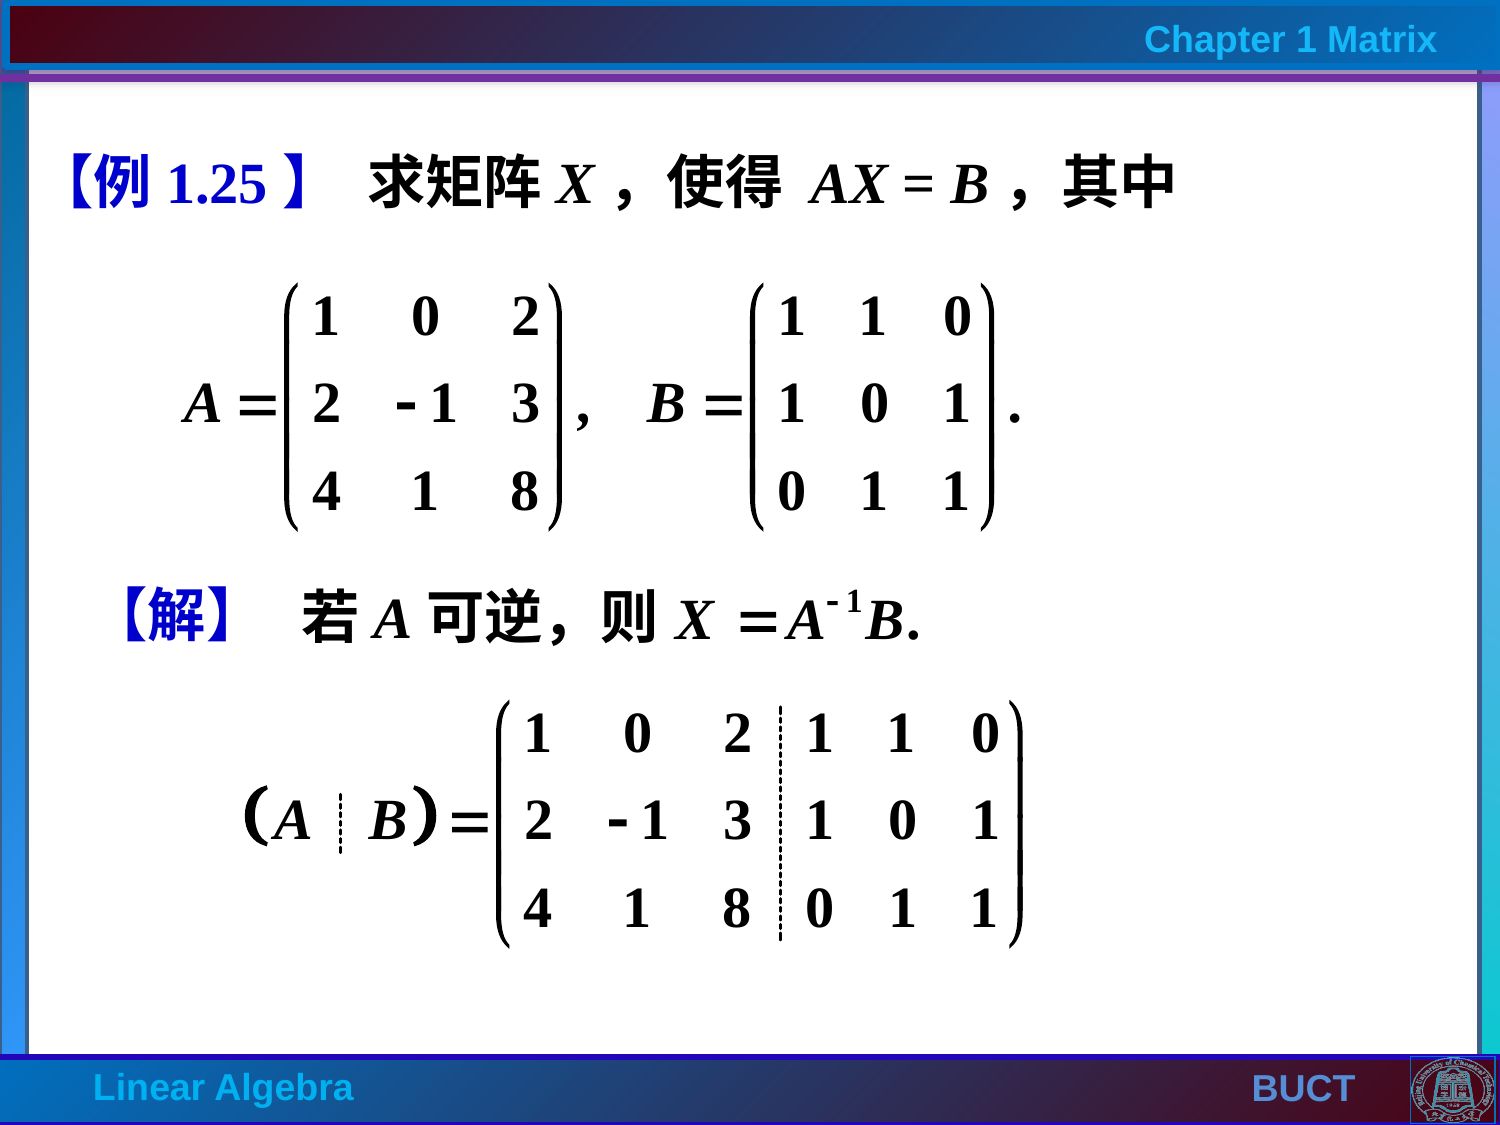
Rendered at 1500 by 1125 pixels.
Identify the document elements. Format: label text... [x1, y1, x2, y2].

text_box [300, 579, 1464, 651]
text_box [175, 278, 1022, 536]
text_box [241, 695, 1034, 953]
text_box 【解】 [75, 571, 325, 656]
text_box 【例1.25】 求矩阵X，使得 AX = B，其中 [20, 137, 1193, 223]
